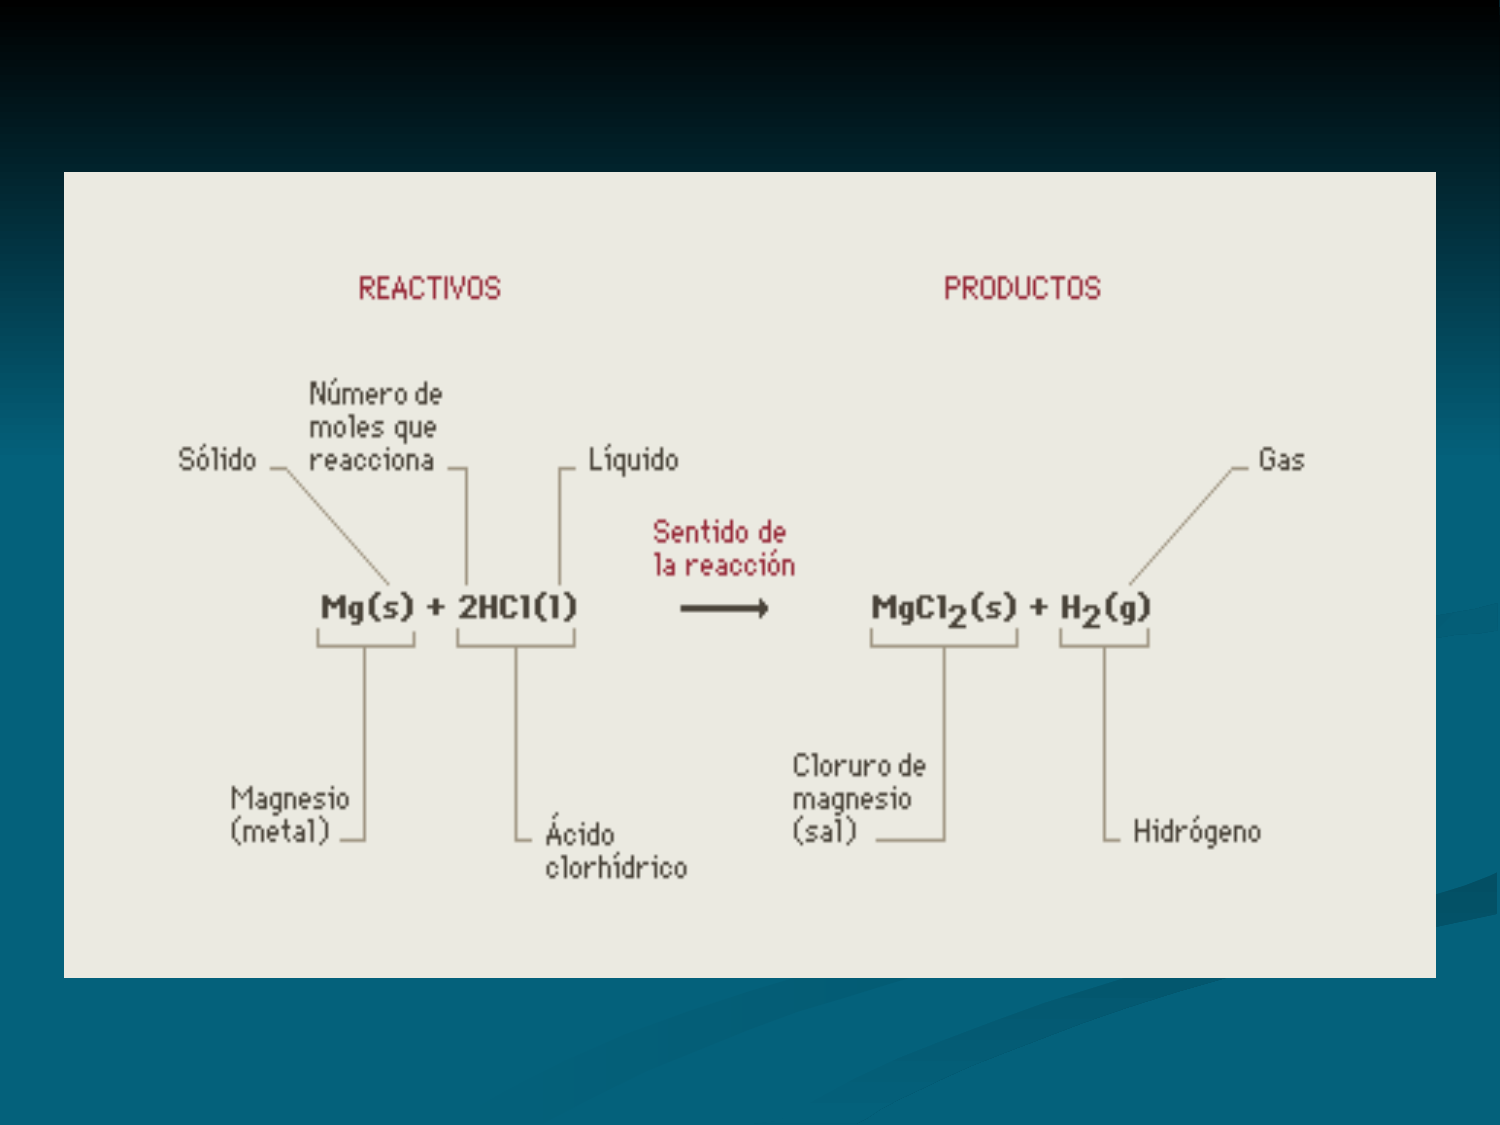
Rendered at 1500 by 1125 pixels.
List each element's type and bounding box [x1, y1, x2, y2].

list [64, 172, 1436, 979]
